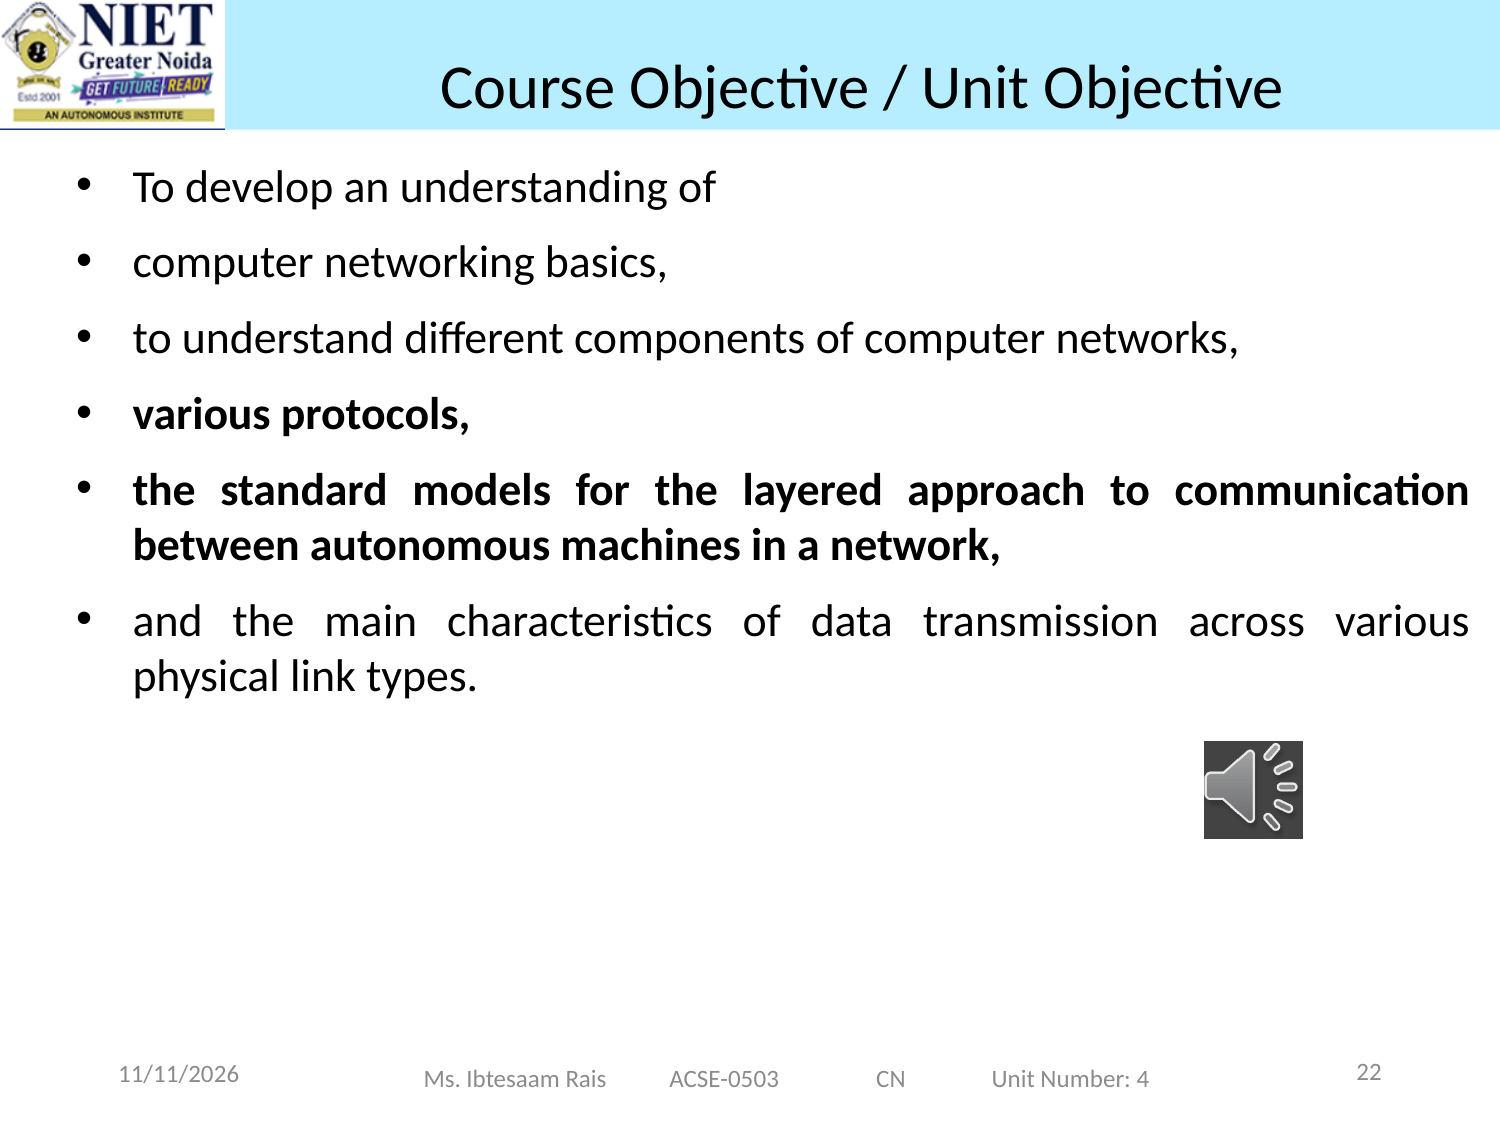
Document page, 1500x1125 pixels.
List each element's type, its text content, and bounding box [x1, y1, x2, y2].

slide_number 22 [1303, 1040, 1397, 1101]
title Course Objective / Unit Objective [225, 0, 1500, 130]
list To develop an understanding of computer networking basics, to understand different components of computer networks, various protocols, the standard models for the layered approach to communication between autonomous machines in a network, and the main characteristics of data transmission across various physical link types. [61, 148, 1486, 944]
picture [1203, 739, 1304, 840]
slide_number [103, 1042, 273, 1103]
footer Ms. Ibtesaam Rais ACSE-0503 CN Unit Number: 4 [375, 1047, 1200, 1108]
picture [0, 0, 238, 134]
